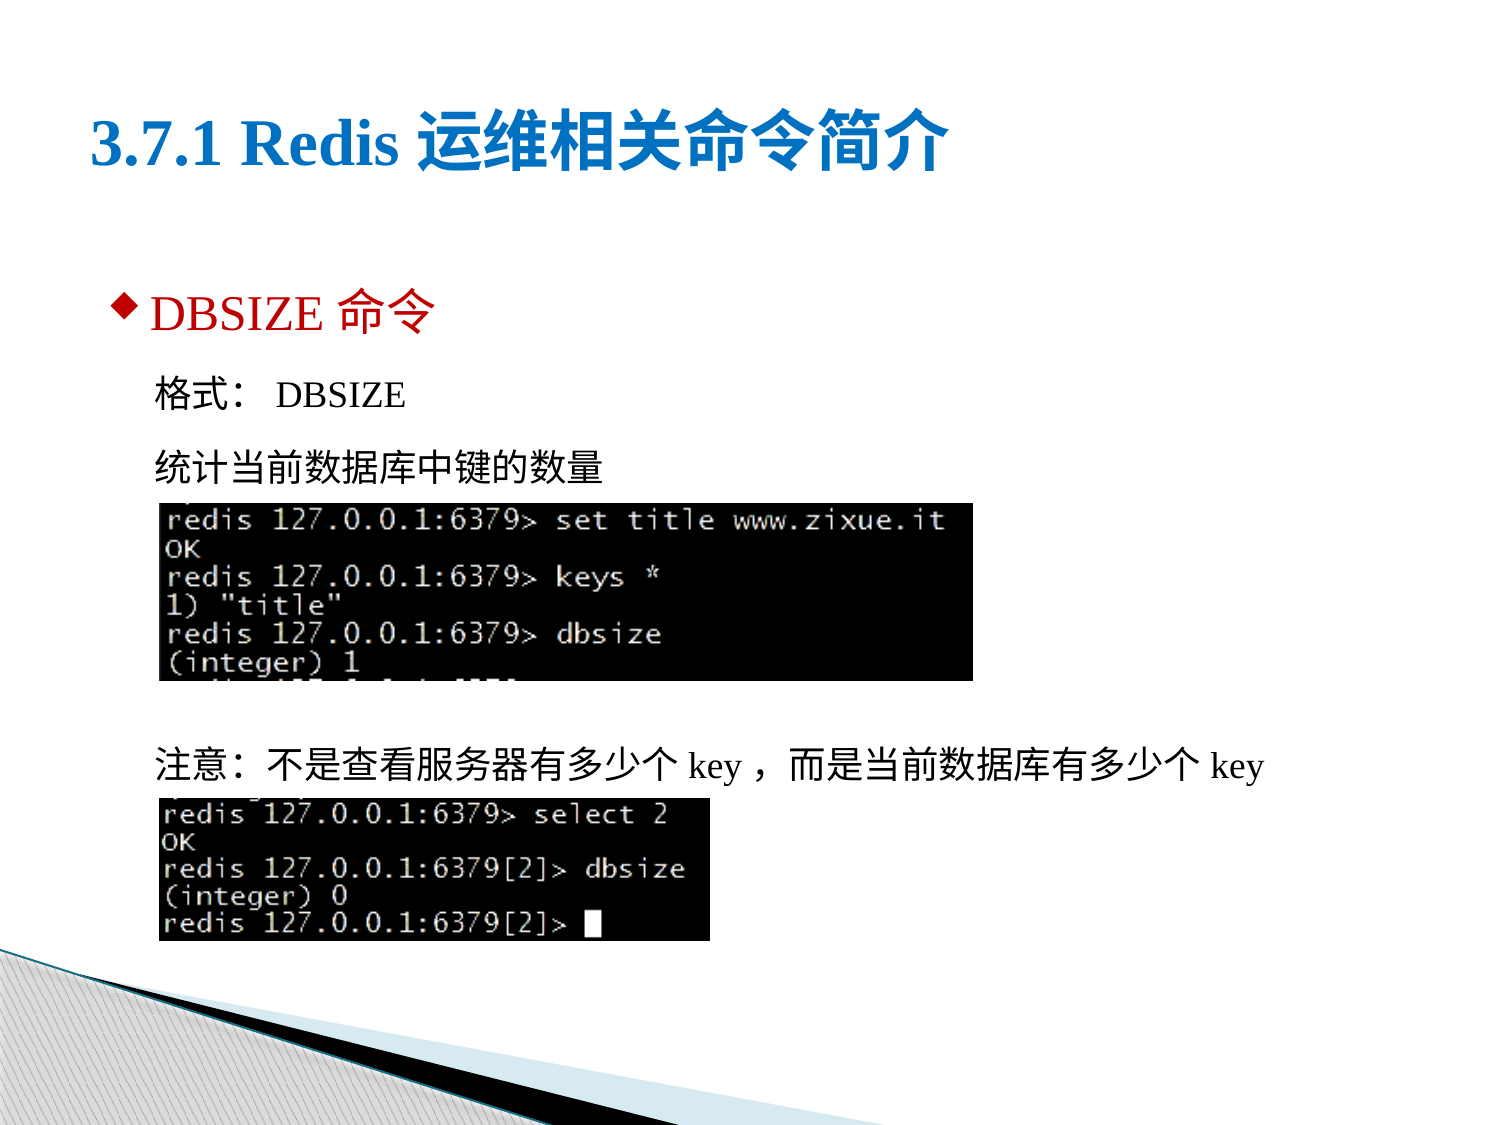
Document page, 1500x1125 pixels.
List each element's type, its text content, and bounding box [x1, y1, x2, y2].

picture [159, 798, 710, 941]
title 3.7.1 Redis运维相关命令简介 [75, 45, 1034, 233]
list DBSIZE命令 格式：DBSIZE 统计当前数据库中键的数量 注意：不是查看服务器有多少个key，而是当前数据库有多少个key [75, 243, 1425, 986]
picture [159, 503, 973, 681]
